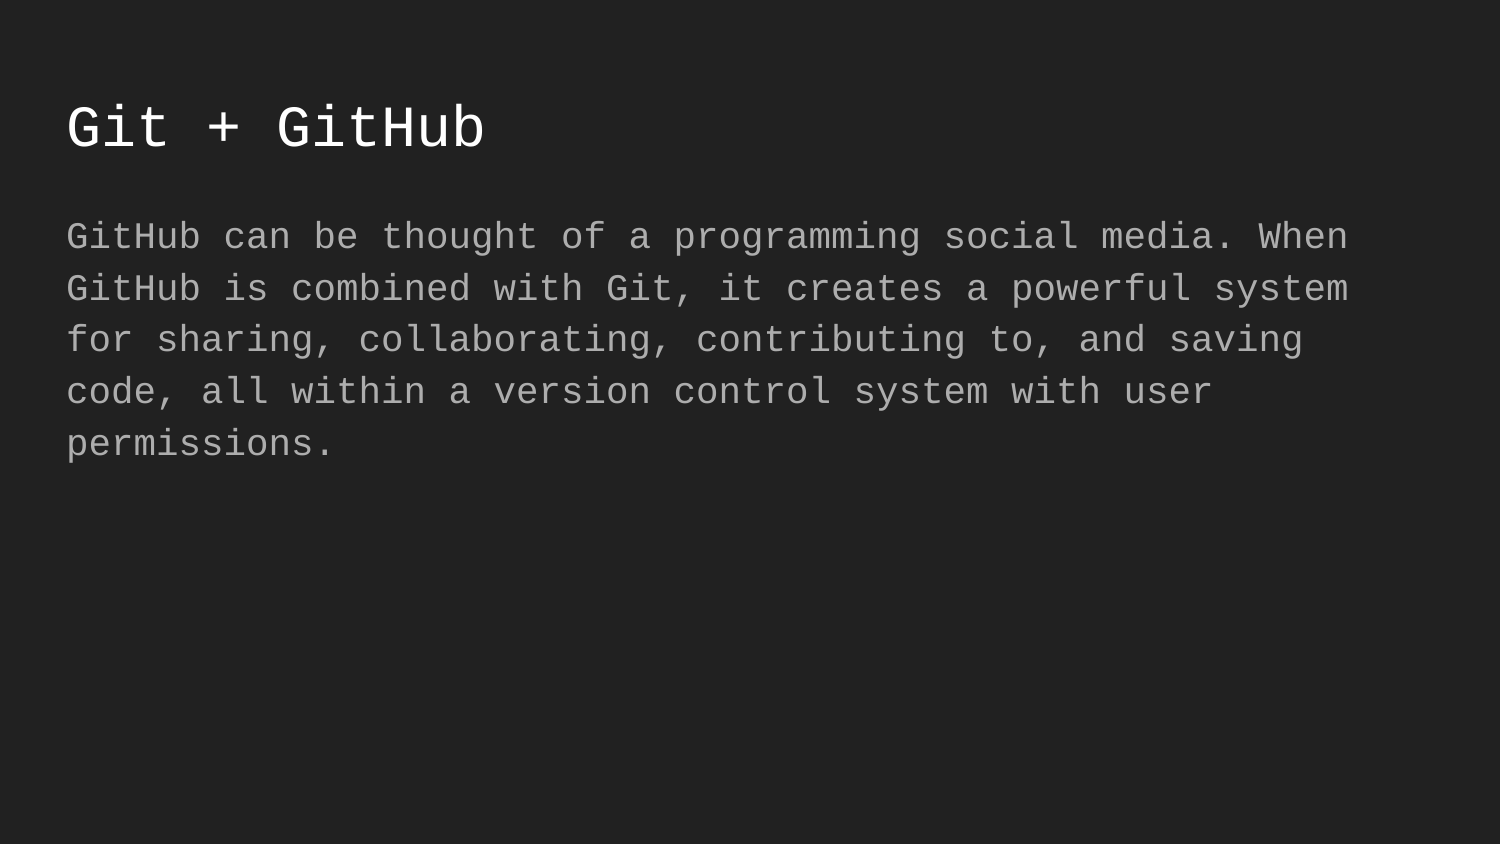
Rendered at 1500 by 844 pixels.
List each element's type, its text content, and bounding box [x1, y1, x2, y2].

title Git + GitHub [51, 72, 1449, 167]
list GitHub can be thought of a programming social media. When GitHub is combined with Git, it creates a powerful system for sharing, collaborating, contributing to, and saving code, all within a version control system with user permissions. [51, 189, 1449, 750]
